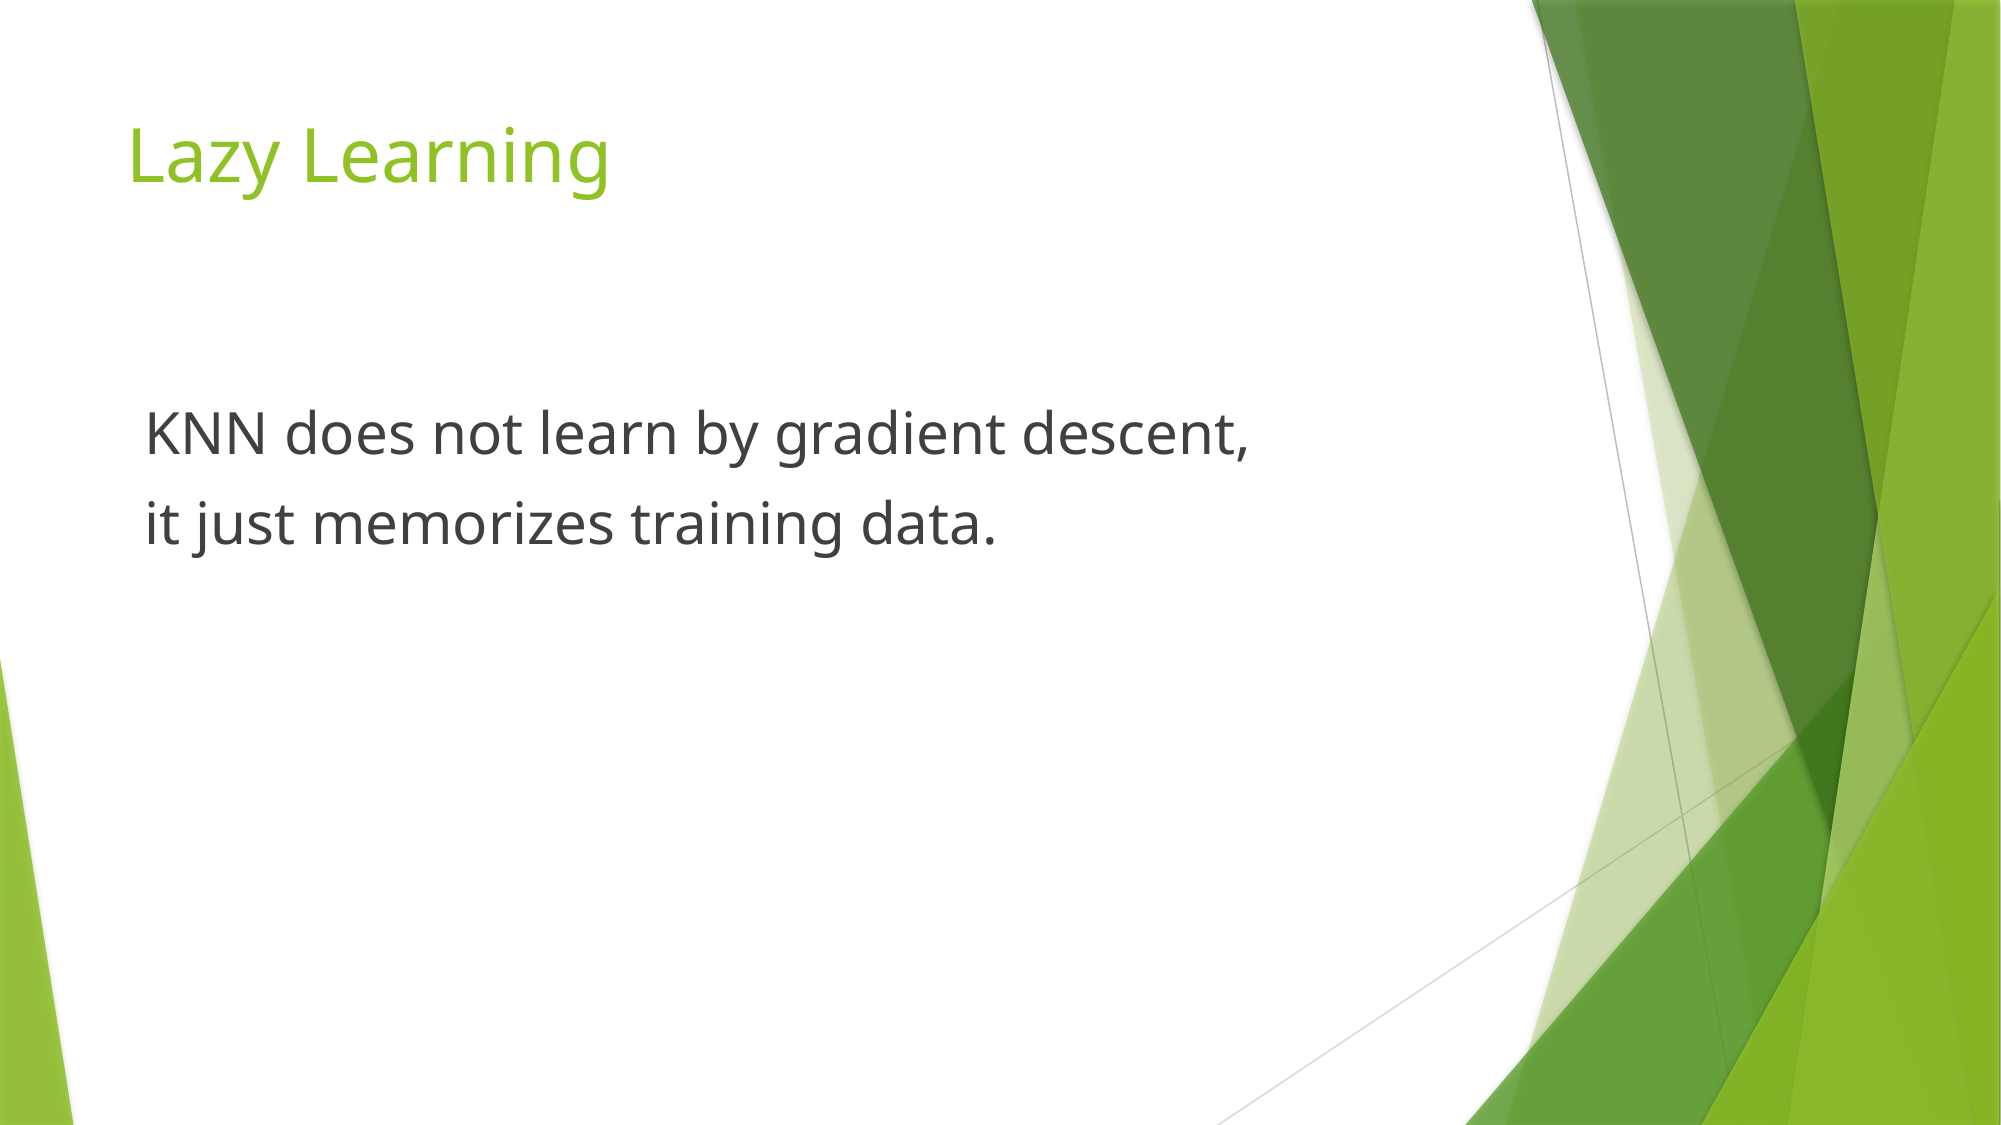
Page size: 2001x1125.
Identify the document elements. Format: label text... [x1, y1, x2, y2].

title Lazy Learning [111, 99, 1522, 317]
list KNN does not learn by gradient descent, it just memorizes training data. [129, 388, 1540, 1025]
